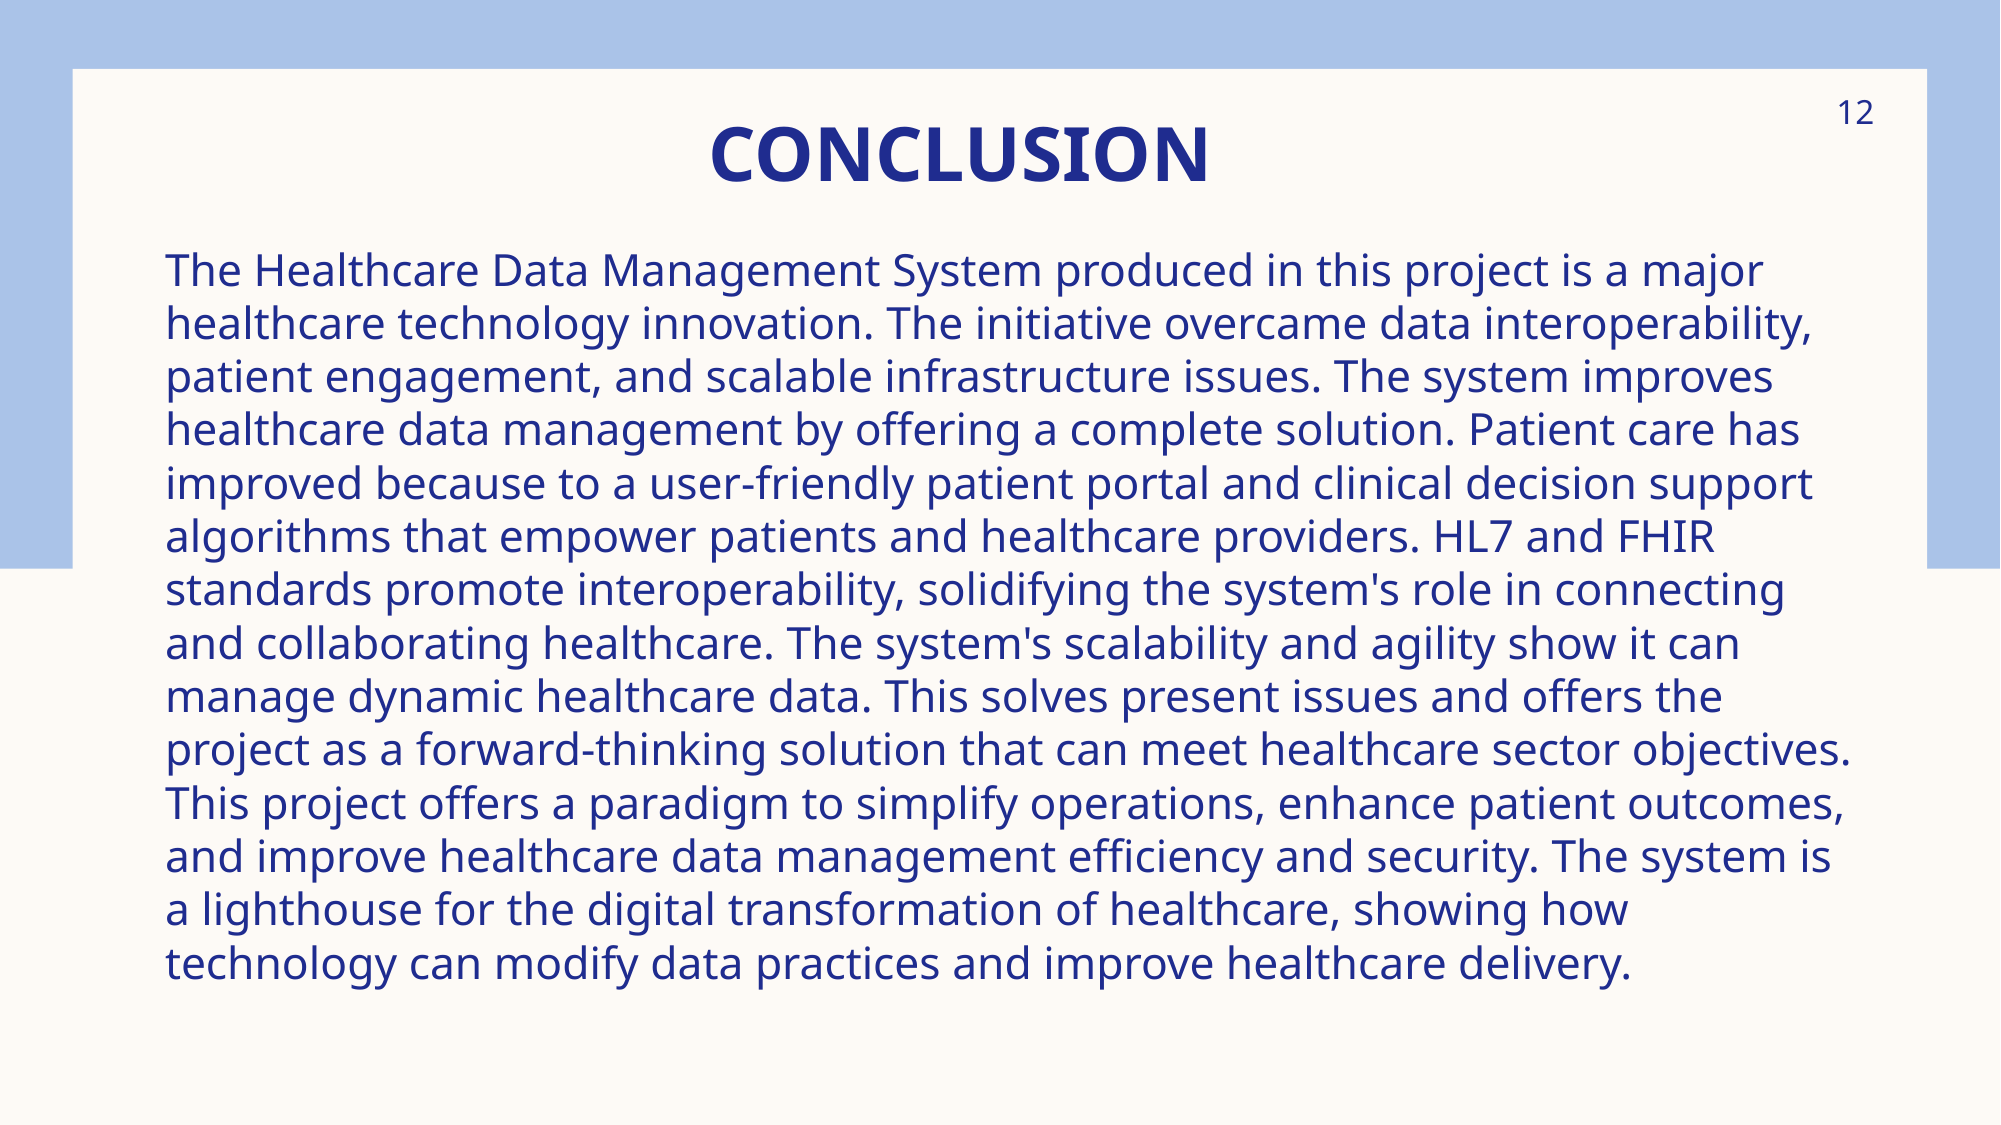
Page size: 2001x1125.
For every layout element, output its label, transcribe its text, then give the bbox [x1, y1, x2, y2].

title conclusion [98, 30, 1823, 197]
slide_number 12 [1699, 75, 1875, 153]
list The Healthcare Data Management System produced in this project is a major healthcare technology innovation. The initiative overcame data interoperability, patient engagement, and scalable infrastructure issues. The system improves healthcare data management by offering a complete solution. Patient care has improved because to a user-friendly patient portal and clinical decision support algorithms that empower patients and healthcare providers. HL7 and FHIR standards promote interoperability, solidifying the system's role in connecting and collaborating healthcare. The system's scalability and agility show it can manage dynamic healthcare data. This solves present issues and offers the project as a forward-thinking solution that can meet healthcare sector objectives. This project offers a paradigm to simplify operations, enhance patient outcomes, and improve healthcare data management efficiency and security. The system is a lighthouse for the digital transformation of healthcare, showing how technology can modify data practices and improve healthcare delivery. [150, 226, 1875, 1028]
